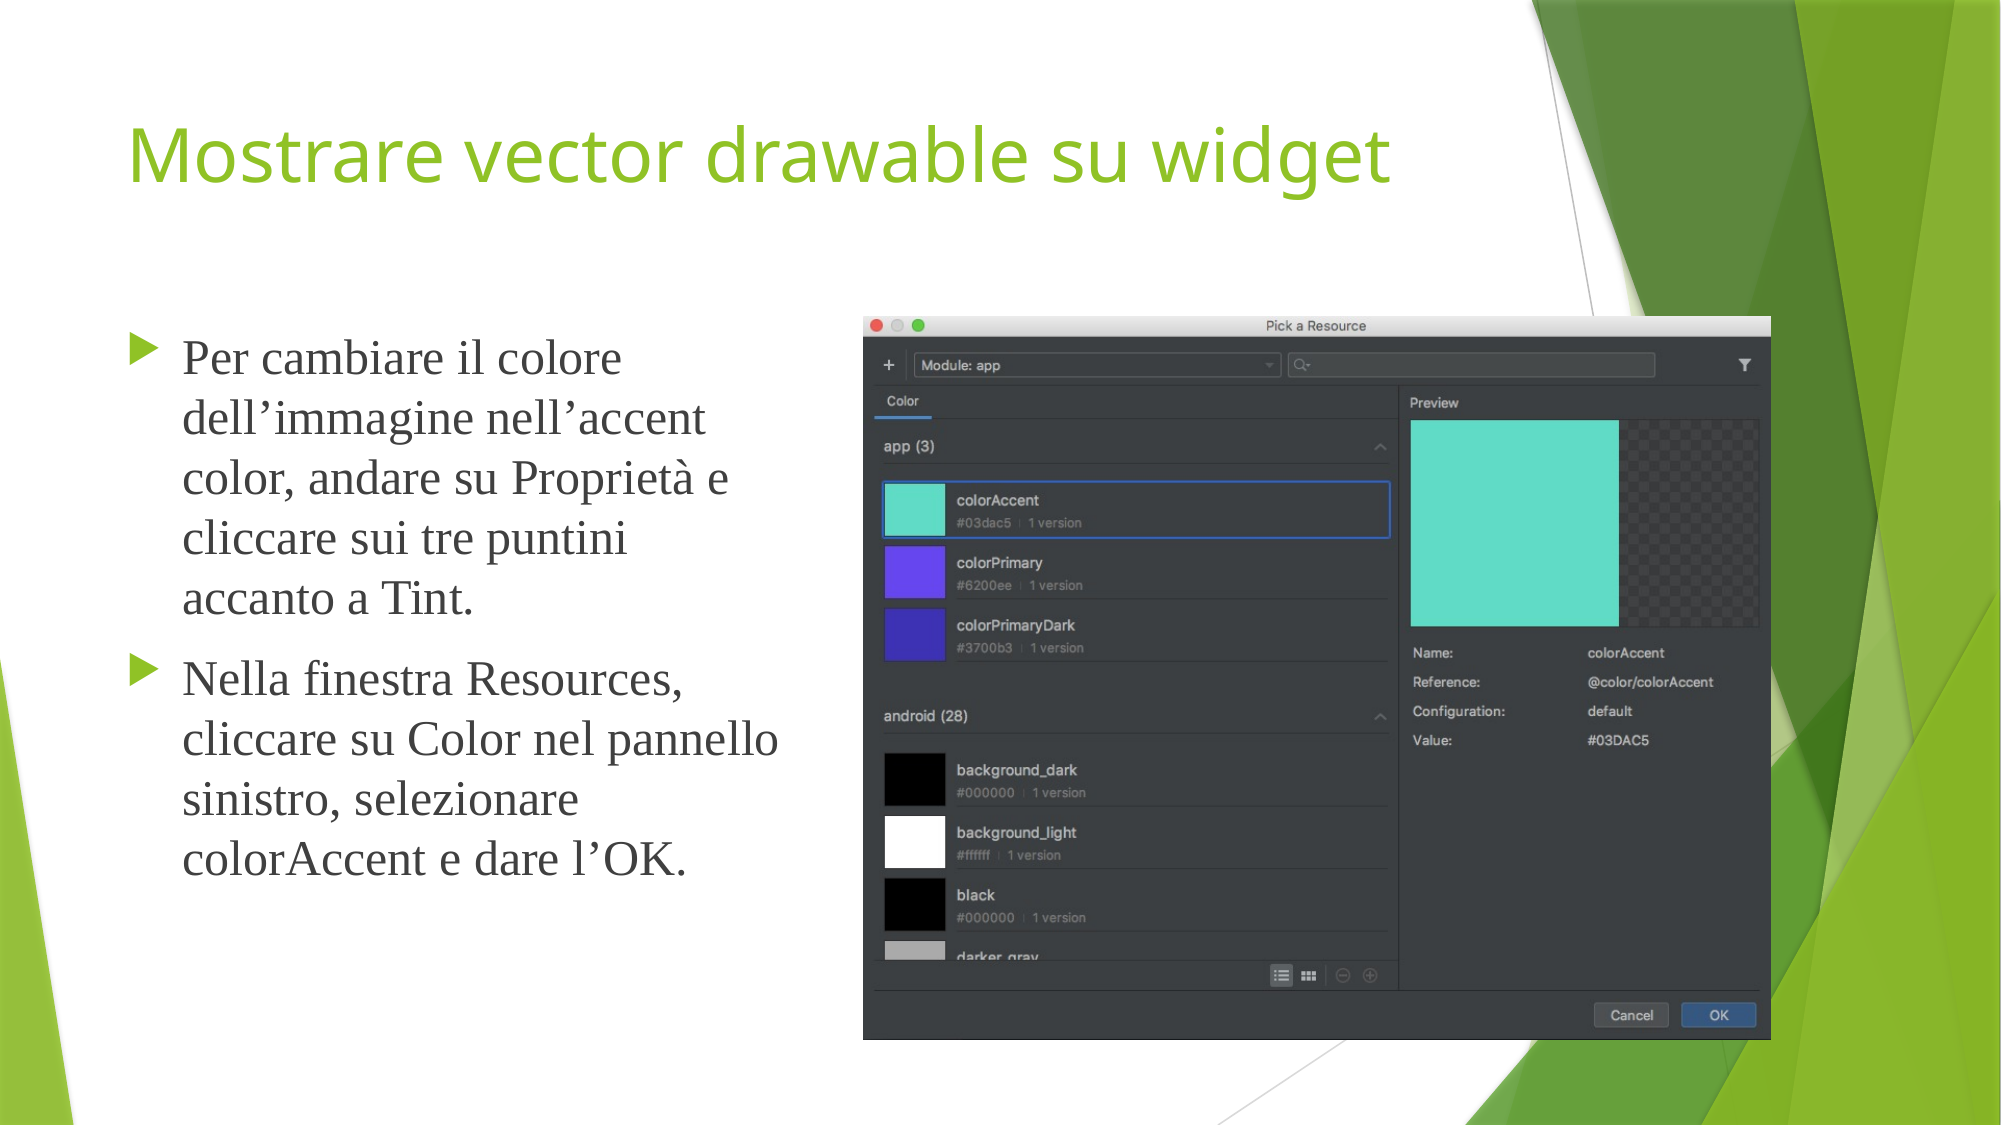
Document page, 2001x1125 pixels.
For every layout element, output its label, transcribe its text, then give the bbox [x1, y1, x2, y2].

list Per cambiare il colore dell’immagine nell’accent color, andare su Proprietà e cliccare sui tre puntini accanto a Tint. Nella finestra Resources, cliccare su Color nel pannello sinistro, selezionare colorAccent e dare l’OK. [111, 316, 810, 949]
title Mostrare vector drawable su widget [111, 99, 1522, 317]
picture [862, 316, 1771, 1040]
